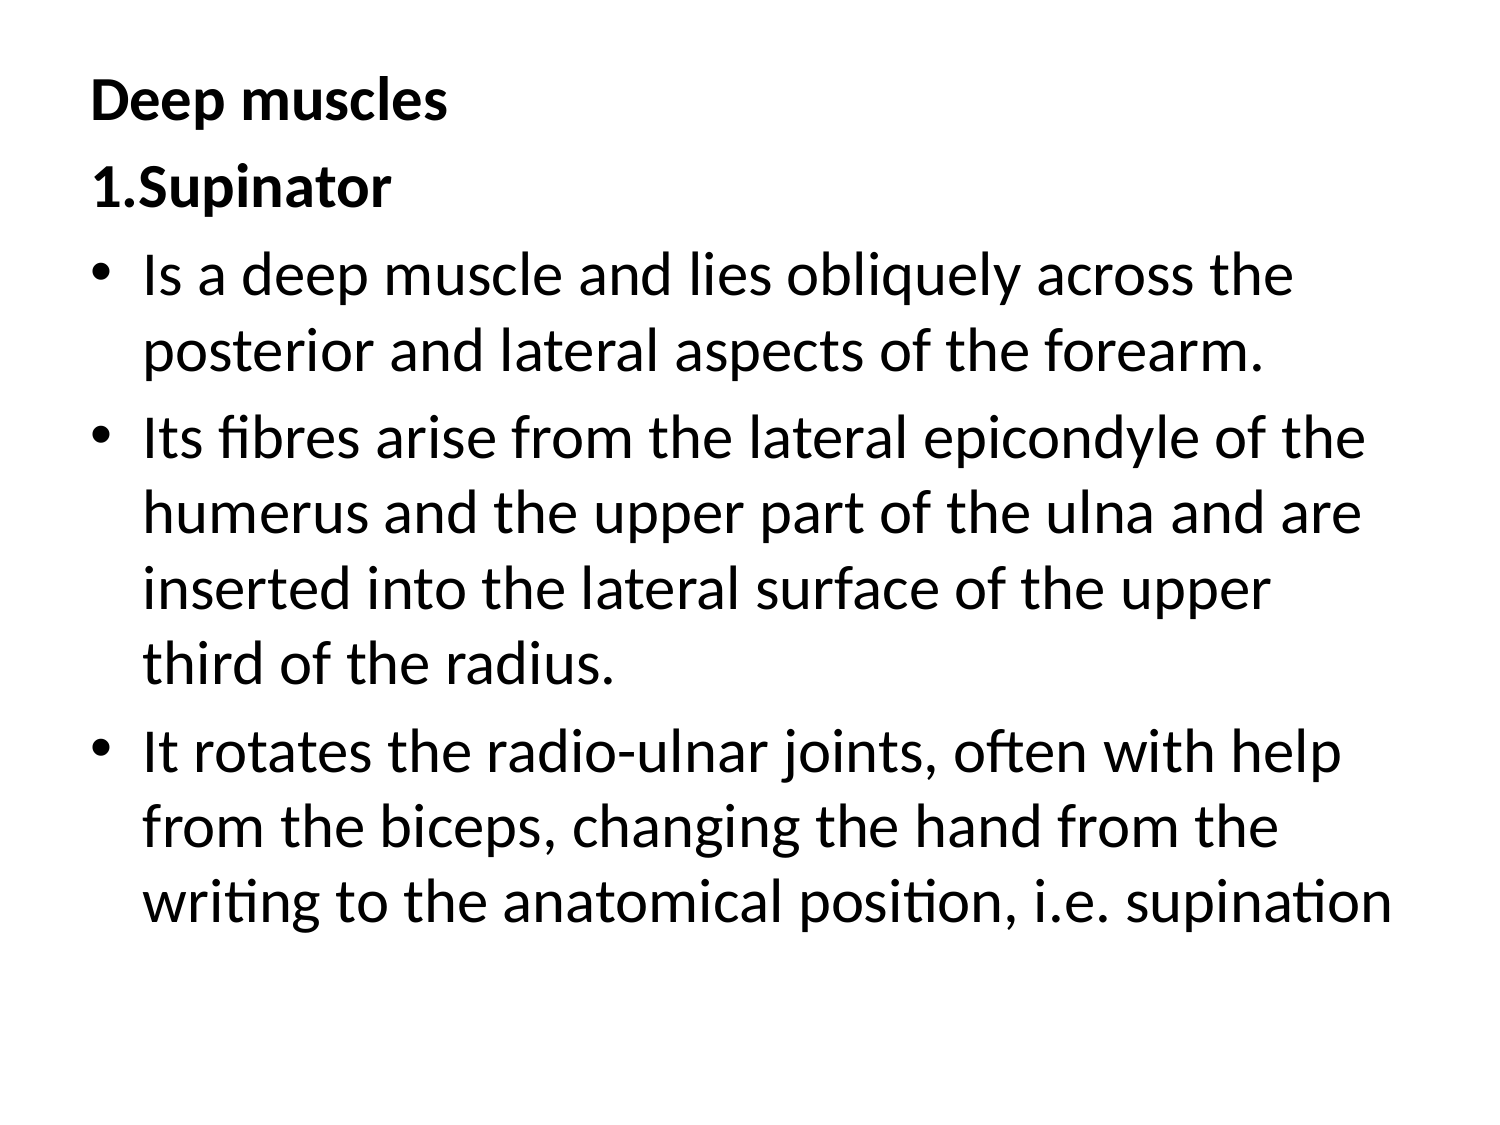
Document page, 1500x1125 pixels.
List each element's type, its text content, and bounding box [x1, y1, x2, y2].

list Deep muscles 1.Supinator Is a deep muscle and lies obliquely across the posterior and lateral aspects of the forearm. Its fibres arise from the lateral epicondyle of the humerus and the upper part of the ulna and are inserted into the lateral surface of the upper third of the radius. It rotates the radio-ulnar joints, often with help from the biceps, changing the hand from the writing to the anatomical position, i.e. supination [75, 50, 1425, 1005]
